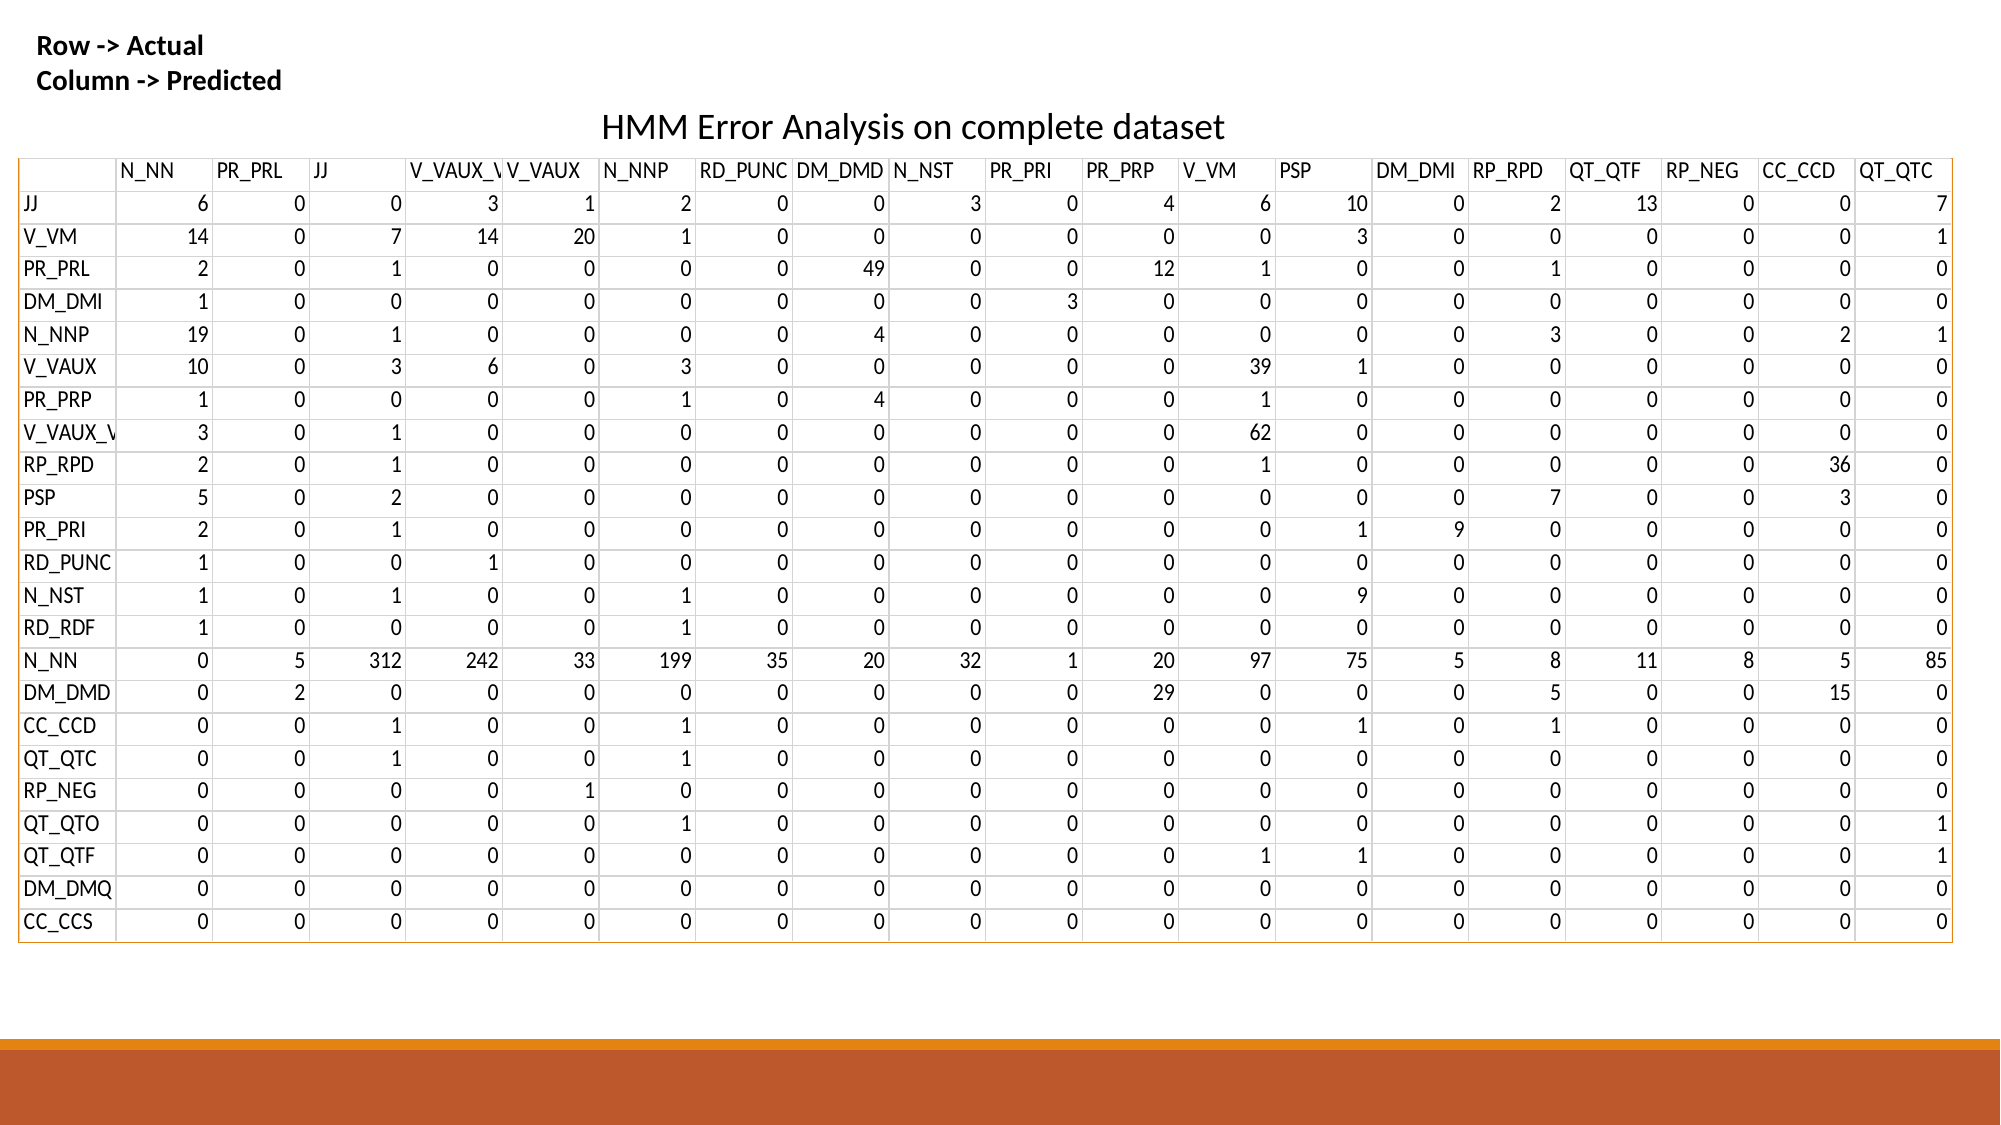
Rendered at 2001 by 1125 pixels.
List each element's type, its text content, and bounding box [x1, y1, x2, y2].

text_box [18, 157, 1953, 943]
text_box Row -> Actual Column -> Predicted [21, 18, 369, 104]
text_box HMM Error Analysis on complete dataset [586, 94, 1275, 155]
